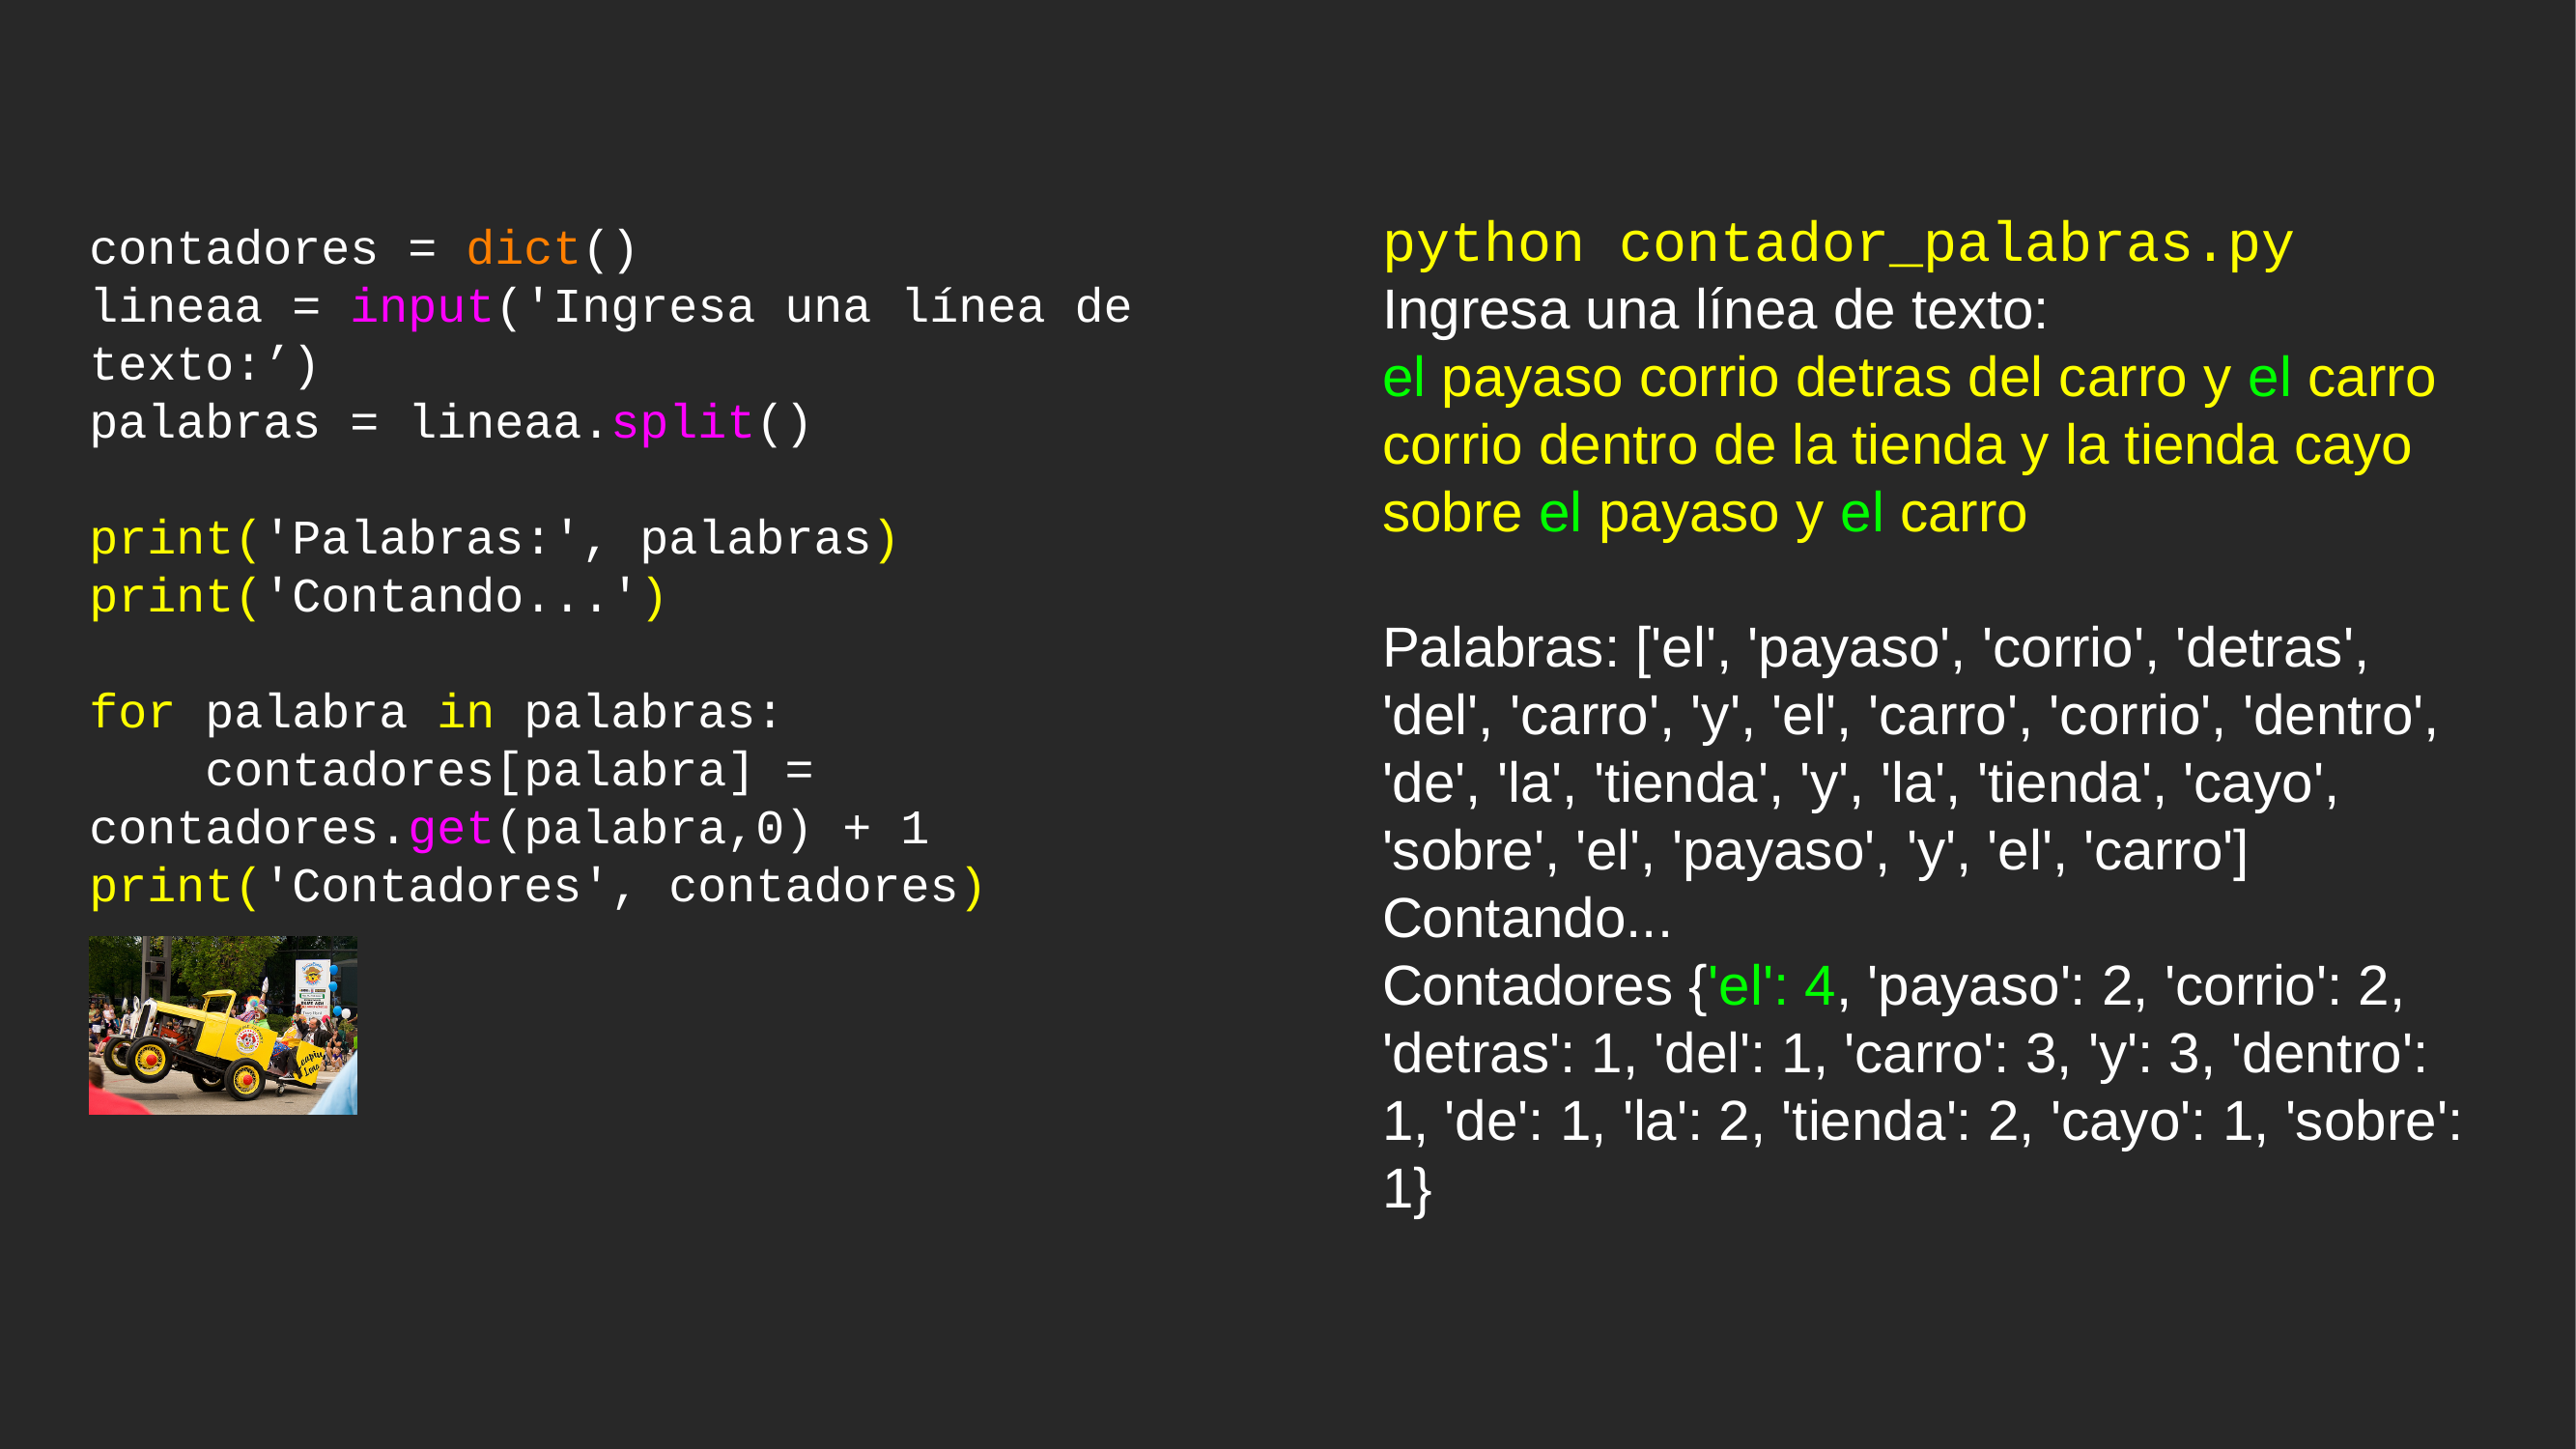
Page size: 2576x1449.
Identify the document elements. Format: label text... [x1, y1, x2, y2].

picture [89, 936, 357, 1116]
text_box python contador_palabras.py Ingresa una línea de texto: el payaso corrio detras del carro y el carro corrio dentro de la tienda y la tienda cayo sobre el payaso y el carro Palabras: ['el', 'payaso', 'corrio', 'detras', 'del', 'carro', 'y', 'el', 'carro', 'corrio', 'dentro', 'de', 'la', 'tienda', 'y', 'la', 'tienda', 'cayo', 'sobre', 'el', 'payaso', 'y', 'el', 'carro'] Contando... Contadores {'el': 4, 'payaso': 2, 'corrio': 2, 'detras': 1, 'del': 1, 'carro': 3, 'y': 3, 'dentro': 1, 'de': 1, 'la': 2, 'tienda': 2, 'cayo': 1, 'sobre': 1} [1382, 140, 2482, 1284]
text_box contadores = dict() lineaa = input('Ingresa una línea de texto:’) palabras = lineaa.split() print('Palabras:', palabras) print('Contando...') for palabra in palabras: contadores[palabra] = contadores.get(palabra,0) + 1 print('Contadores', contadores) [89, 242, 1321, 887]
